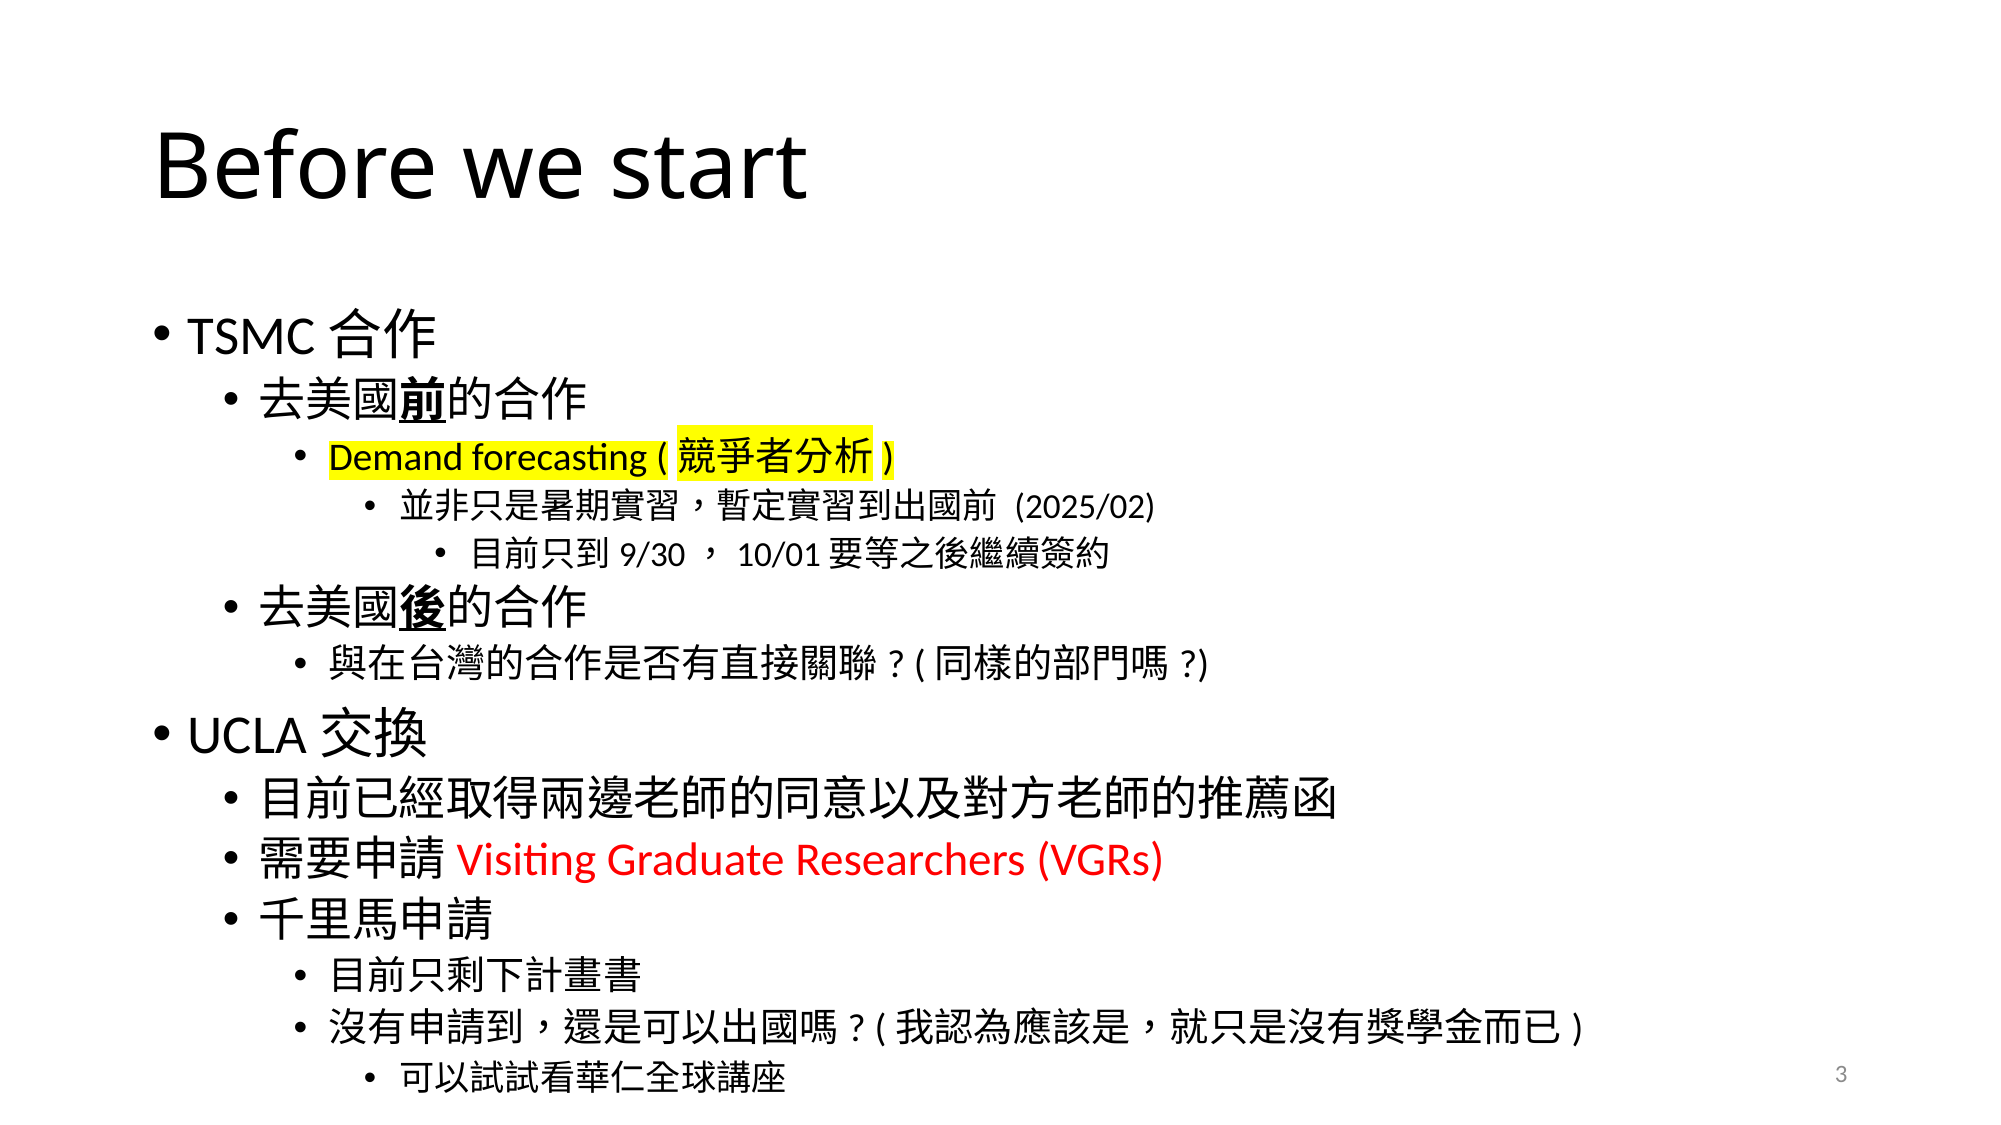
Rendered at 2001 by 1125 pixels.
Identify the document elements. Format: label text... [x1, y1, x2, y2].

list TSMC合作 去美國前的合作 Demand forecasting (競爭者分析) 並非只是暑期實習，暫定實習到出國前 (2025/02) 目前只到9/30，10/01要等之後繼續簽約 去美國後的合作 與在台灣的合作是否有直接關聯? (同樣的部門嗎?) UCLA交換 目前已經取得兩邊老師的同意以及對方老師的推薦函 需要申請Visiting Graduate Researchers (VGRs) 千里馬申請 目前只剩下計畫書 沒有申請到，還是可以出國嗎? (我認為應該是，就只是沒有獎學金而已) 可以試試看華仁全球講座 [137, 299, 1863, 1109]
title Before we start [137, 59, 1863, 278]
slide_number 3 [1412, 1042, 1863, 1103]
